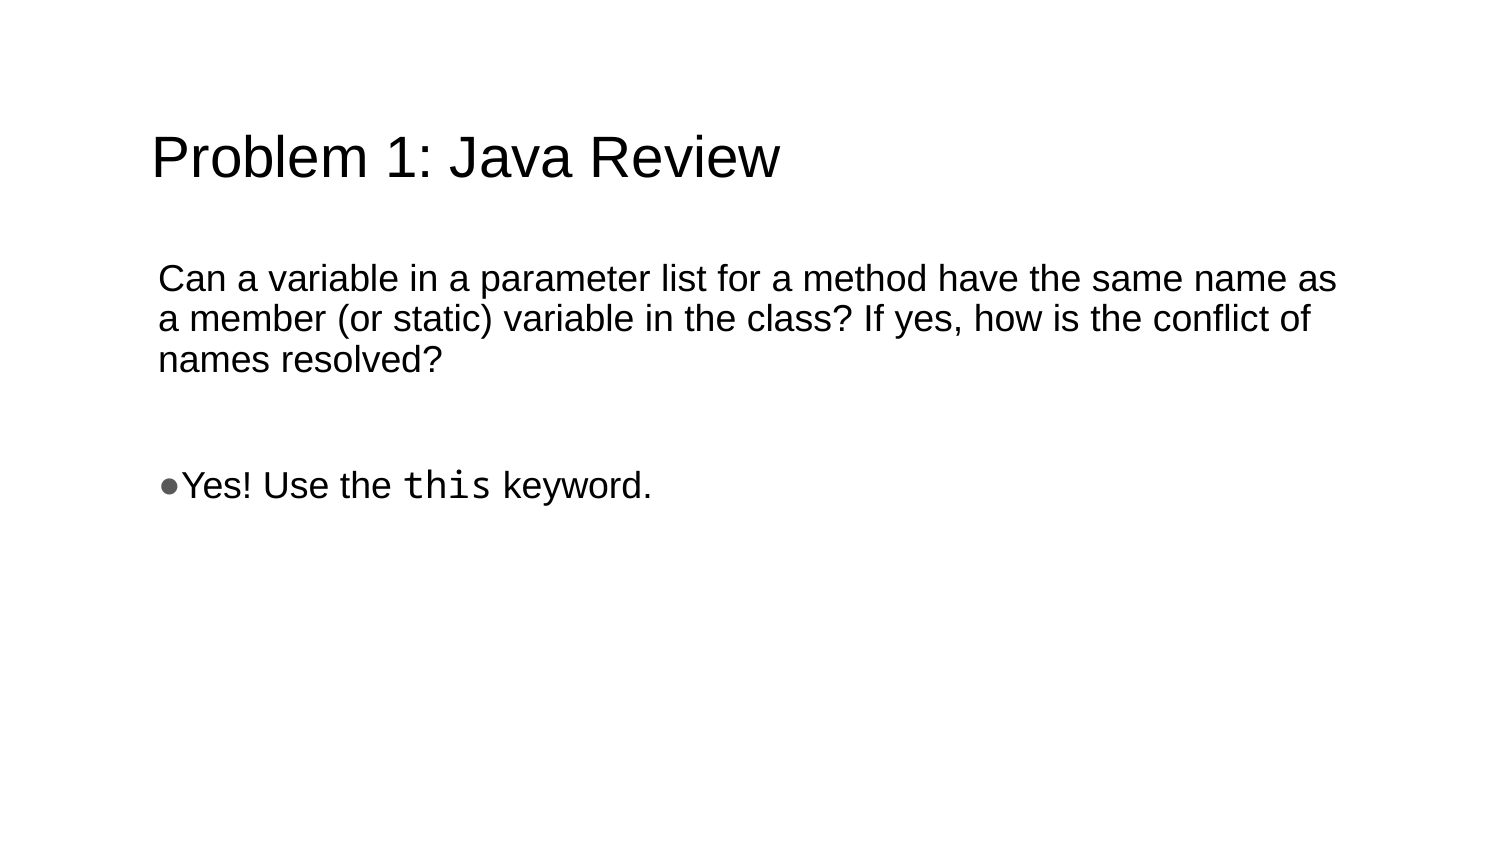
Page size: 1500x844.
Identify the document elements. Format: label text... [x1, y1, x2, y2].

title Problem 1: Java Review [140, 75, 1356, 242]
list Can a variable in a parameter list for a method have the same name as a member (or static) variable in the class? If yes, how is the conflict of names resolved? Yes! Use the this keyword. [140, 253, 1356, 750]
